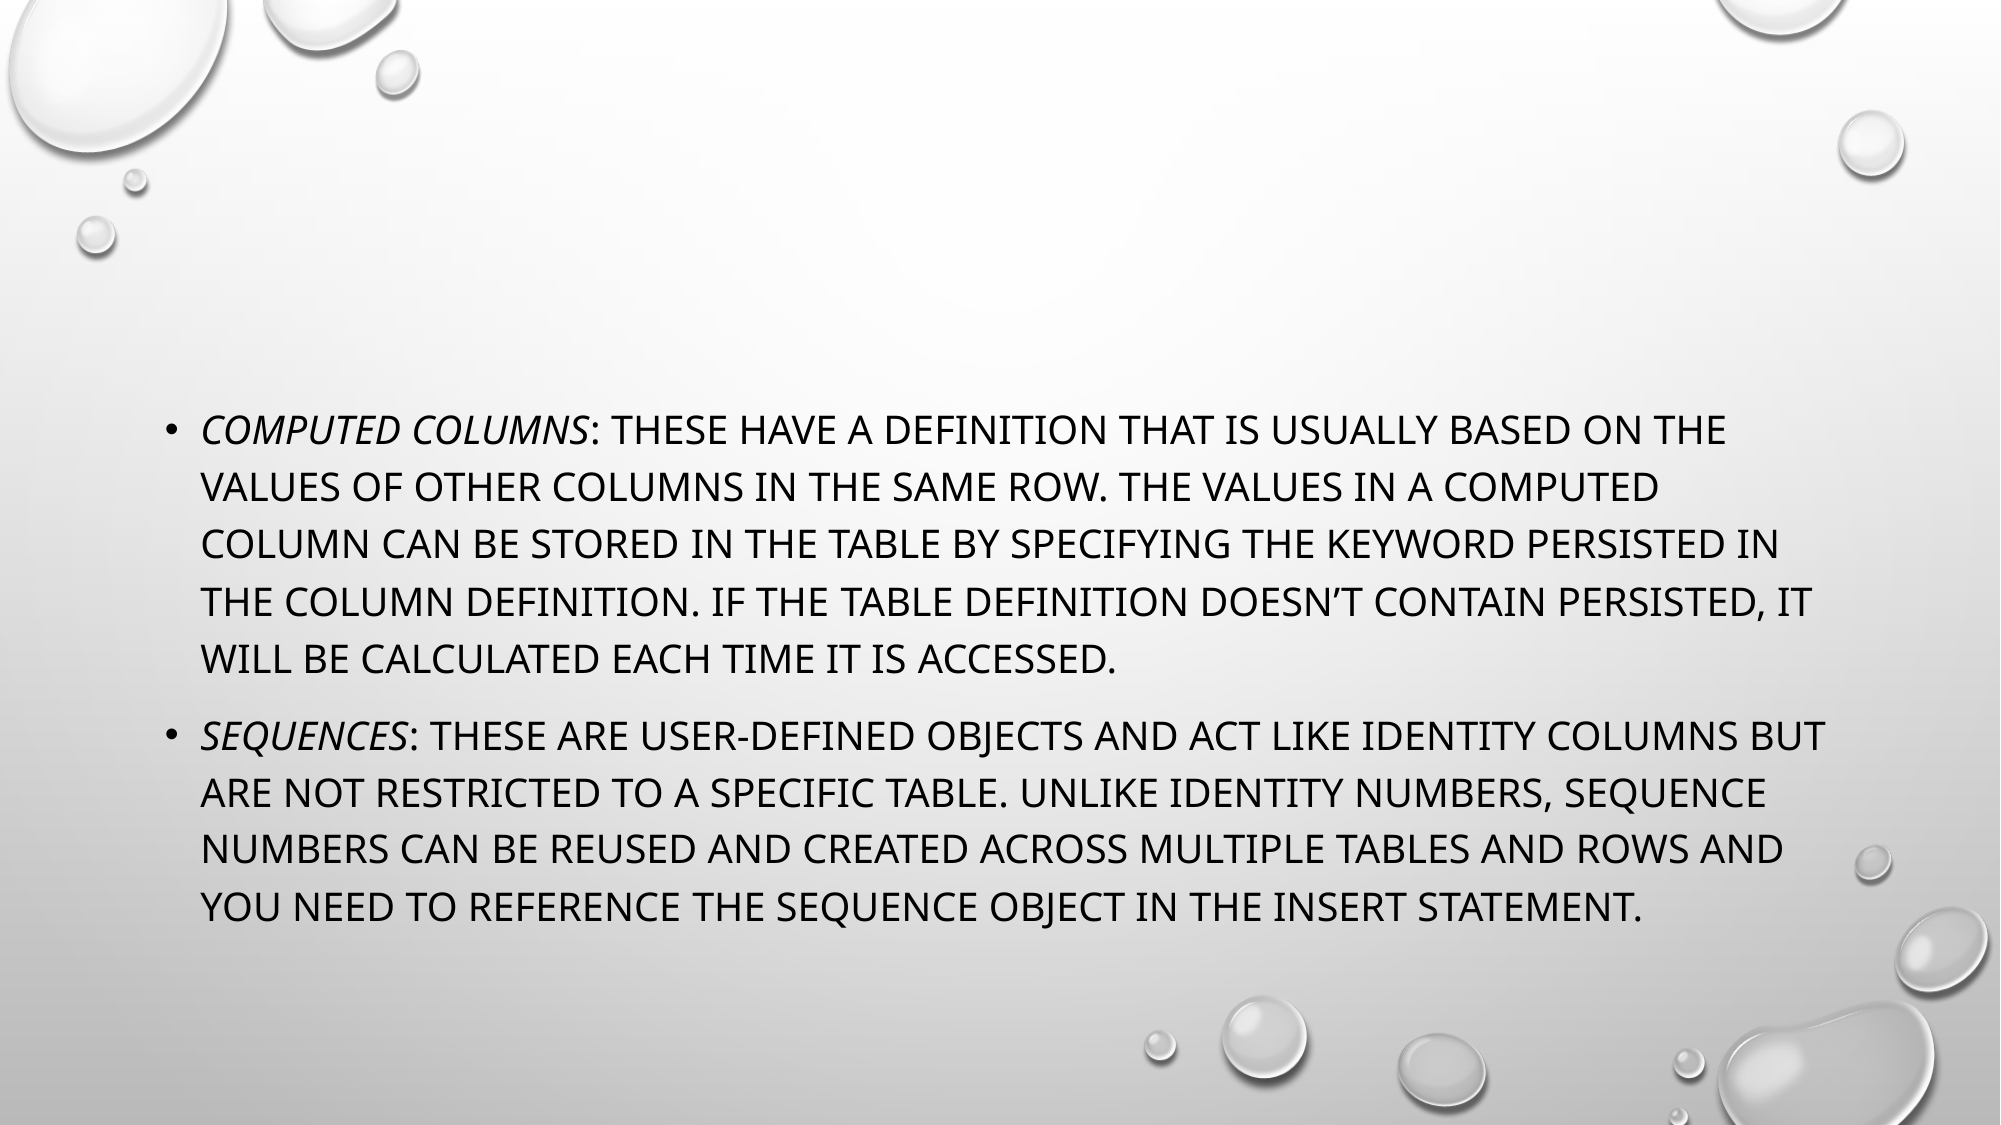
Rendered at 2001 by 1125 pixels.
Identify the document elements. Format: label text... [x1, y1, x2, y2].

list Computed columns: These have a definition that is usually based on the values of other columns in the same row. The values in a computed column can be stored in the table by specifying the keyword PERSISTED in the column definition. If the table definition doesn’t contain PERSISTED, it will be calculated each time it is accessed. Sequences: These are user-defined objects and act like identity columns but are not restricted to a specific table. Unlike identity numbers, sequence numbers can be reused and created across multiple tables and rows and you need to reference the sequence object in the insert statement. [149, 388, 1850, 950]
picture [0, 0, 2000, 1125]
